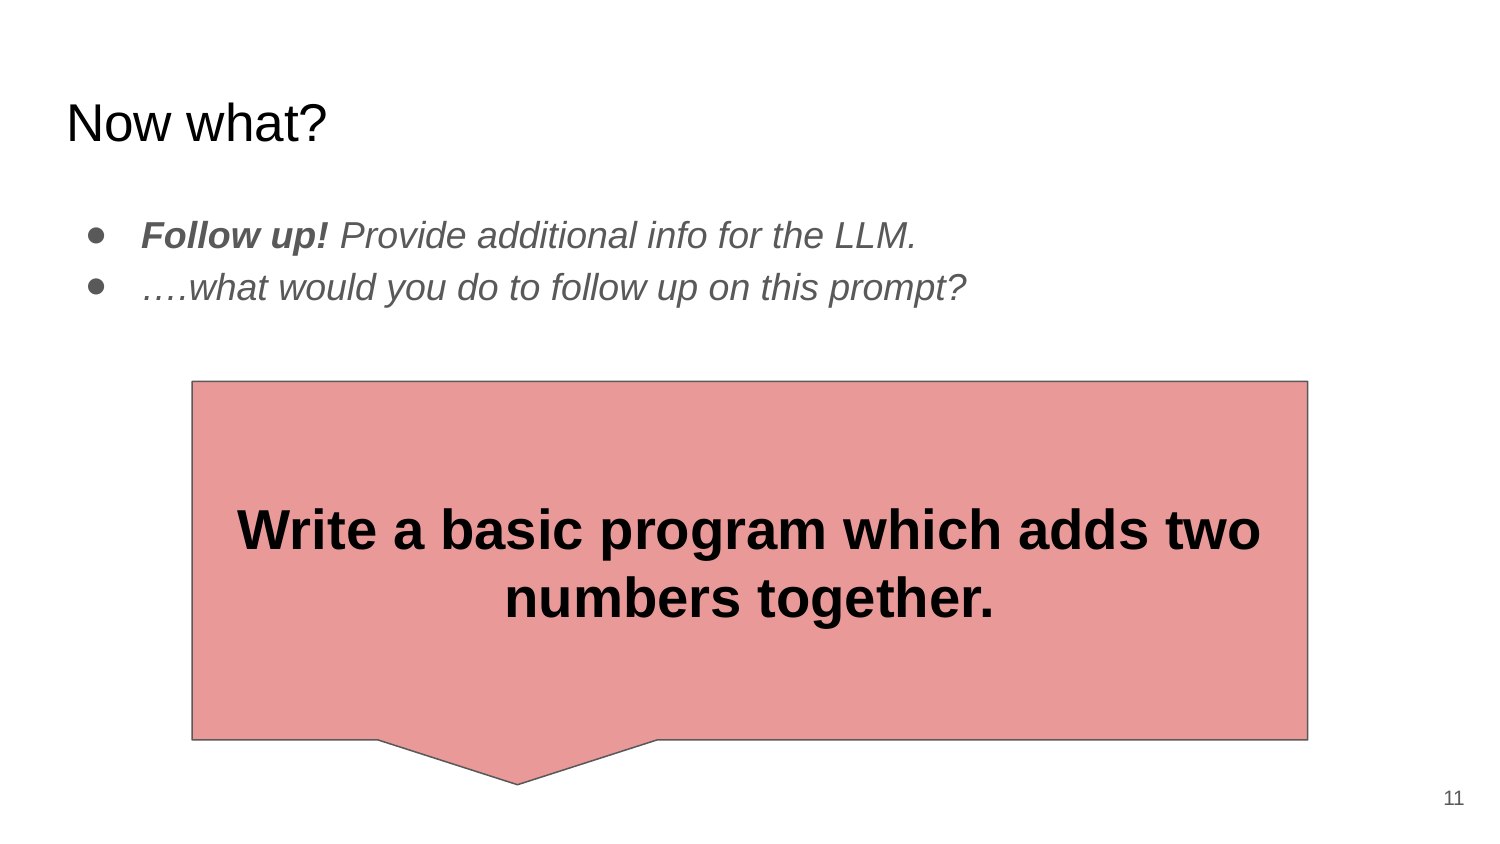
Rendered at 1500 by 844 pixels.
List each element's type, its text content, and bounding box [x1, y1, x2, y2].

text_box Write a basic program which adds two numbers together. [192, 381, 1308, 785]
list Follow up! Provide additional info for the LLM. ….what would you do to follow up on this prompt? [51, 189, 1438, 367]
slide_number ‹#› [1389, 764, 1480, 830]
title Now what? [51, 72, 1449, 167]
